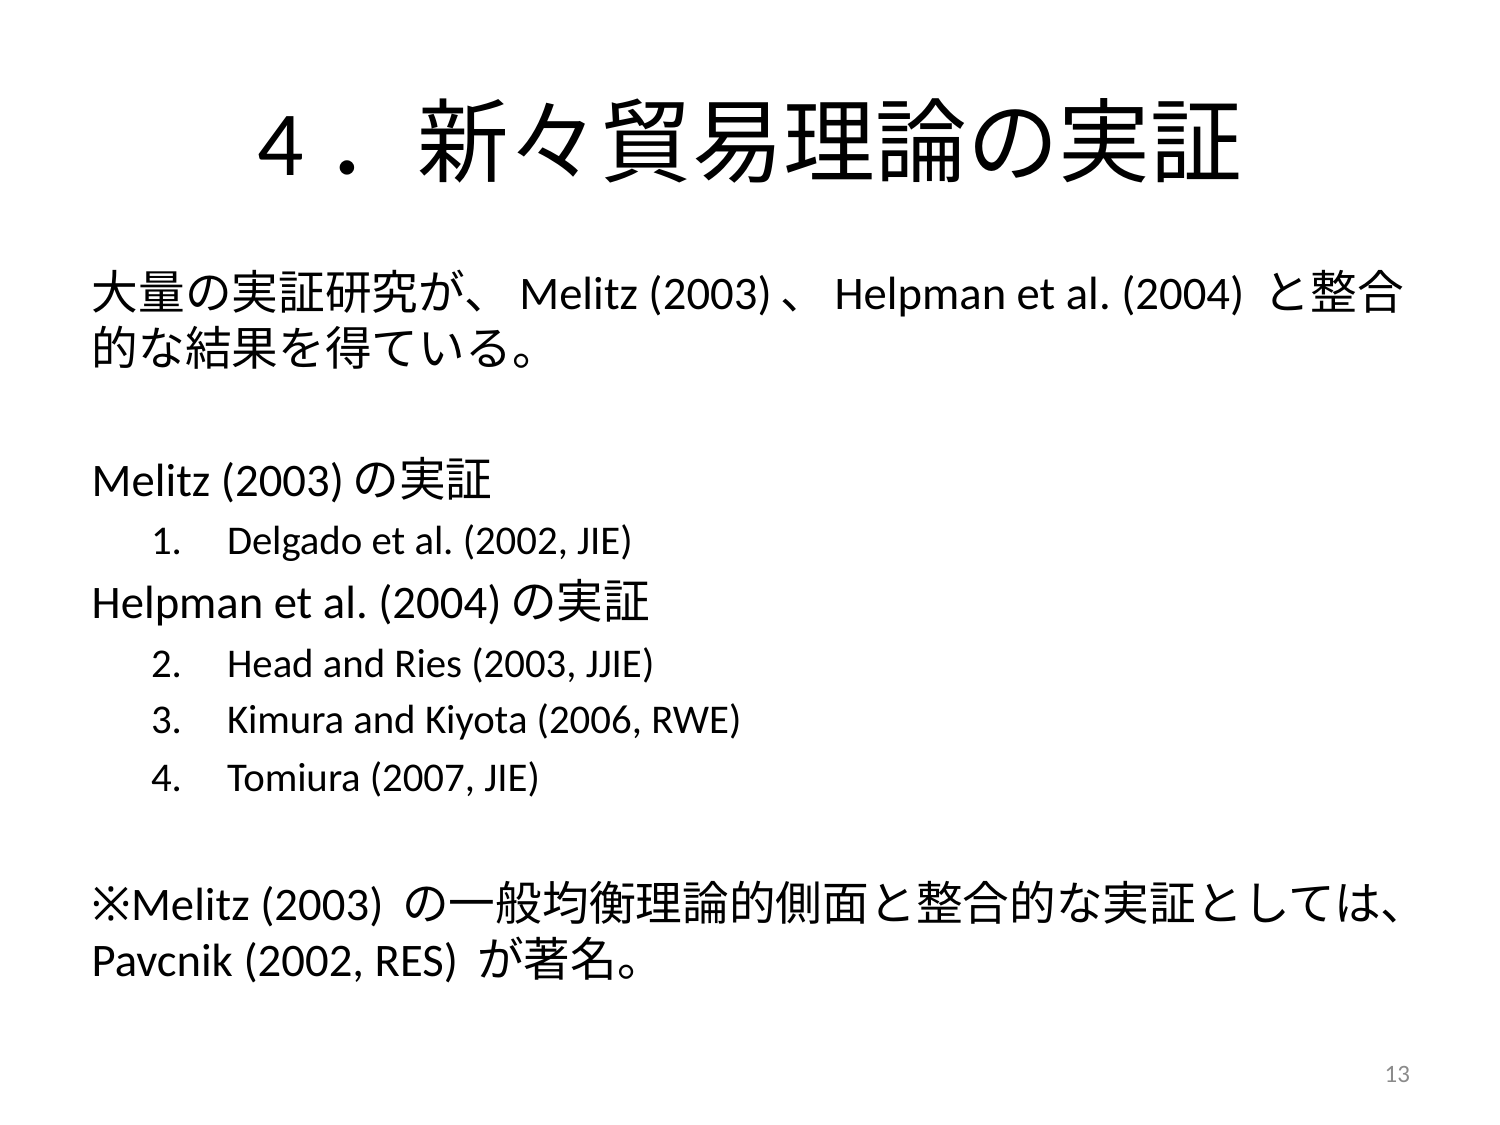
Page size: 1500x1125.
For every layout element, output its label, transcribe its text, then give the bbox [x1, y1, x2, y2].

list 大量の実証研究が、Melitz (2003)、Helpman et al. (2004) と整合的な結果を得ている。 Melitz (2003)の実証 Delgado et al. (2002, JIE) Helpman et al. (2004)の実証 Head and Ries (2003, JJIE) Kimura and Kiyota (2006, RWE) Tomiura (2007, JIE) ※Melitz (2003) の一般均衡理論的側面と整合的な実証としては、Pavcnik (2002, RES) が著名。 [76, 255, 1427, 998]
slide_number 13 [1074, 1042, 1425, 1103]
title 4．新々貿易理論の実証 [75, 45, 1425, 233]
